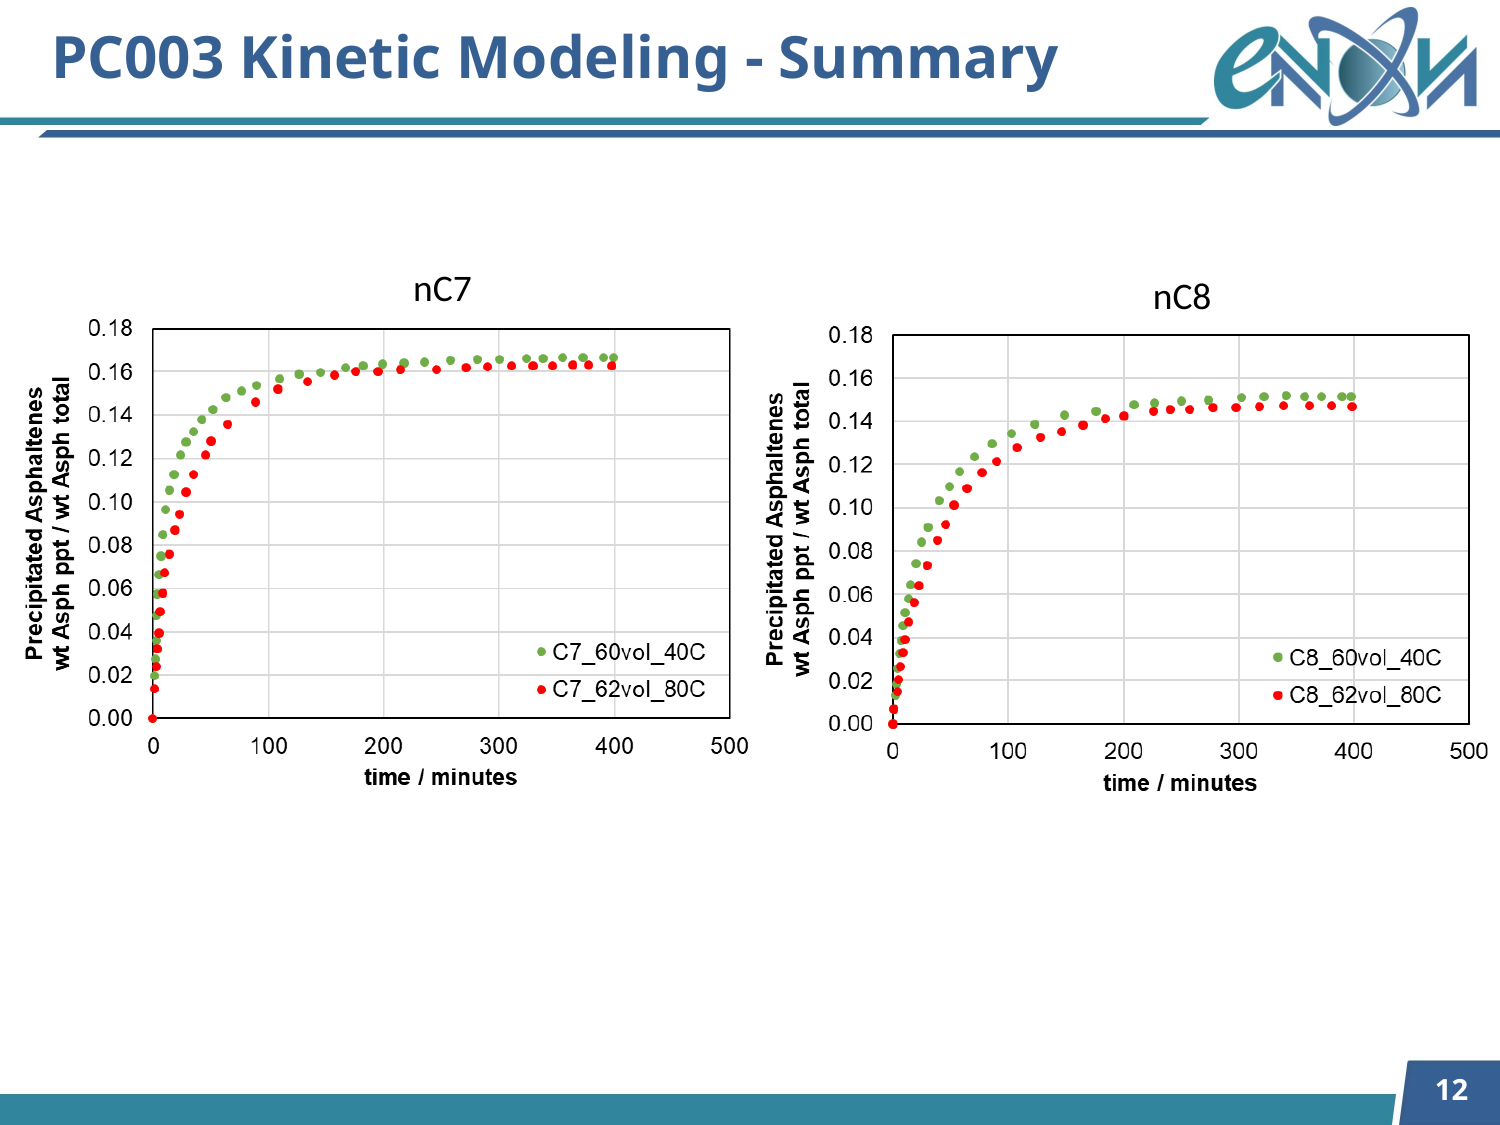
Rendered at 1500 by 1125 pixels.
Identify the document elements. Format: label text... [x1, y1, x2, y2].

text_box 12 [1408, 1064, 1496, 1124]
text_box PC003 Kinetic Modeling - Summary [36, 12, 1225, 98]
picture [0, 0, 1500, 1125]
text_box nC8 [1138, 264, 1227, 303]
text_box nC7 [398, 256, 487, 303]
